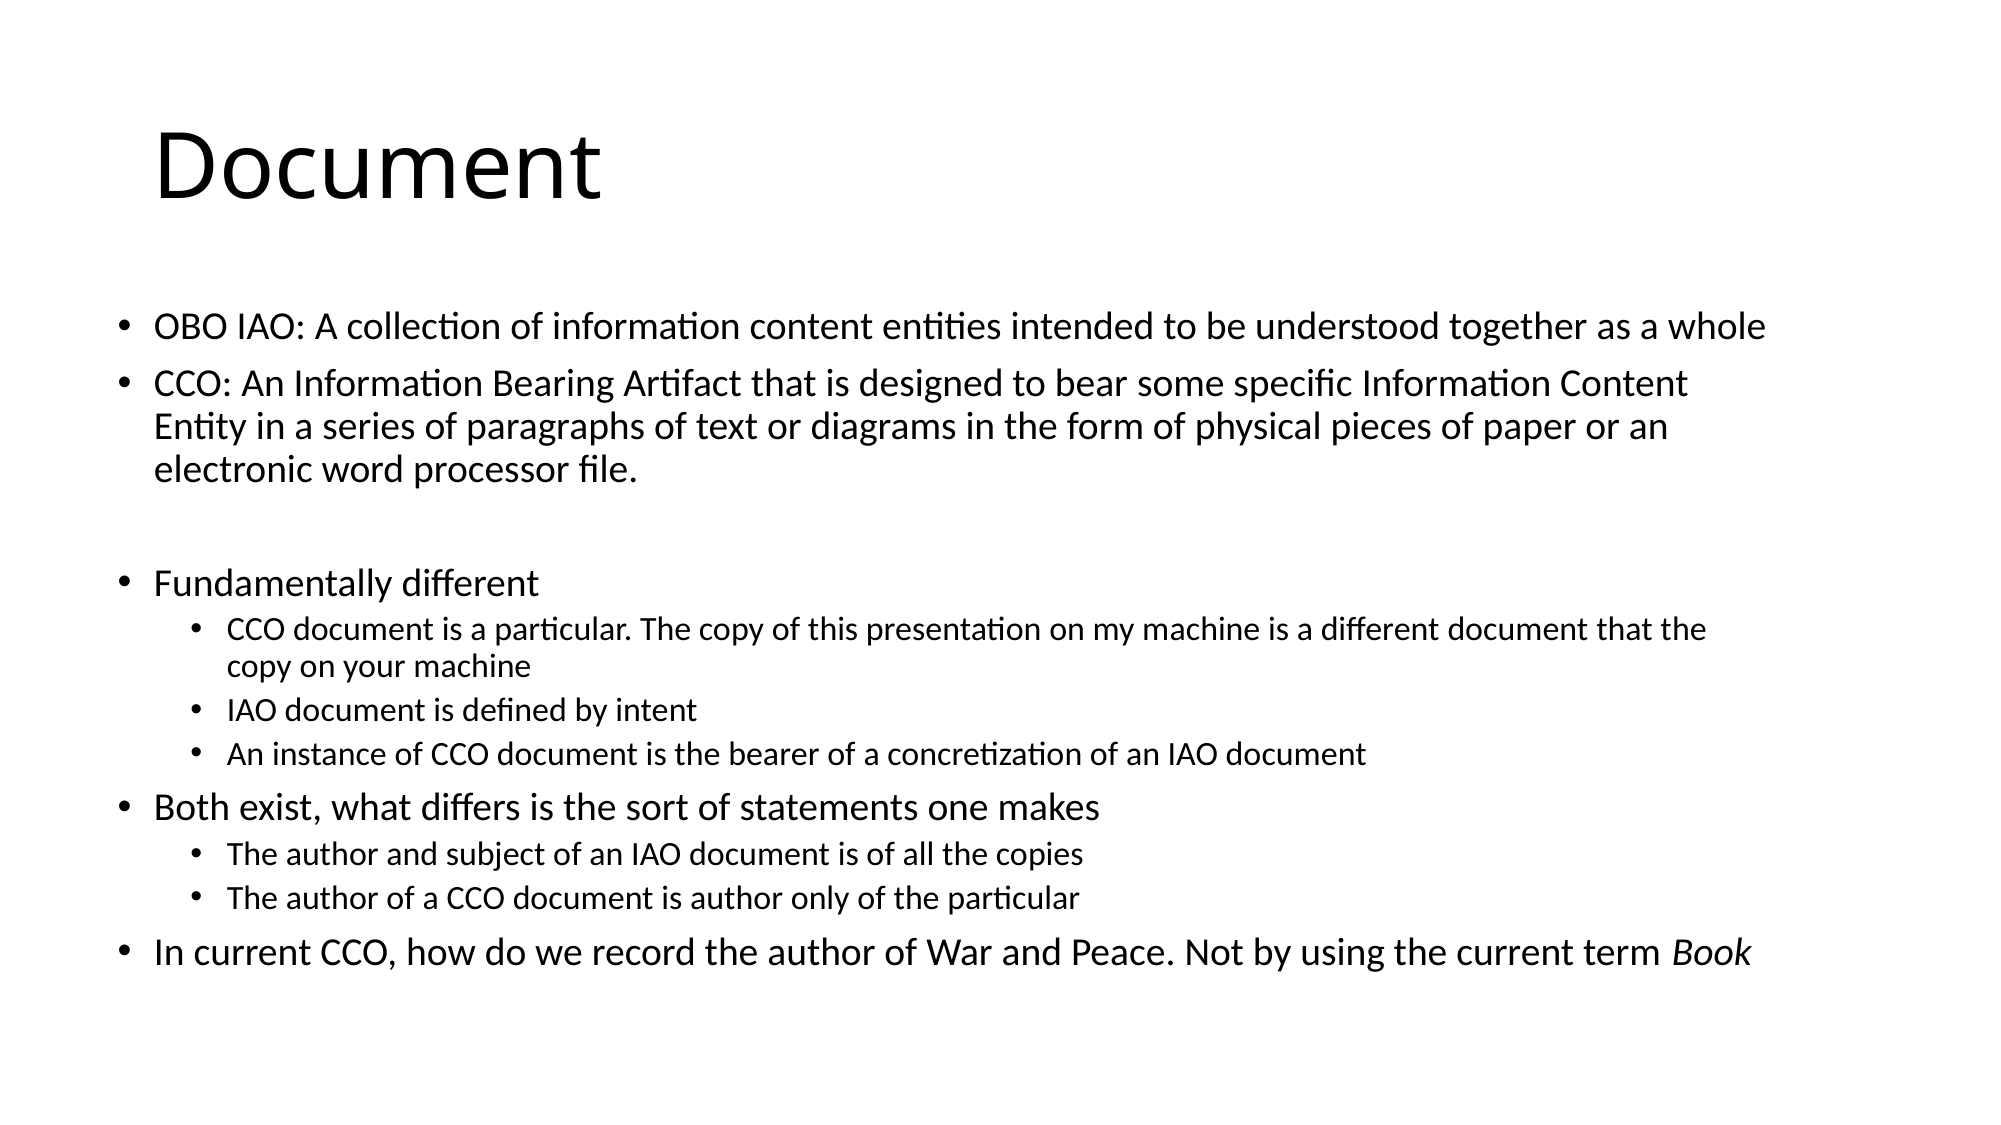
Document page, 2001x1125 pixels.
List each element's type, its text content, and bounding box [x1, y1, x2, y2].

title Document [137, 59, 1863, 278]
list OBO IAO: A collection of information content entities intended to be understood together as a whole CCO: An Information Bearing Artifact that is designed to bear some specific Information Content Entity in a series of paragraphs of text or diagrams in the form of physical pieces of paper or an electronic word processor file. Fundamentally different CCO document is a particular. The copy of this presentation on my machine is a different document that the copy on your machine IAO document is defined by intent An instance of CCO document is the bearer of a concretization of an IAO document Both exist, what differs is the sort of statements one makes The author and subject of an IAO document is of all the copies The author of a CCO document is author only of the particular In current CCO, how do we record the author of War and Peace. Not by using the current term Book [102, 298, 1796, 1013]
